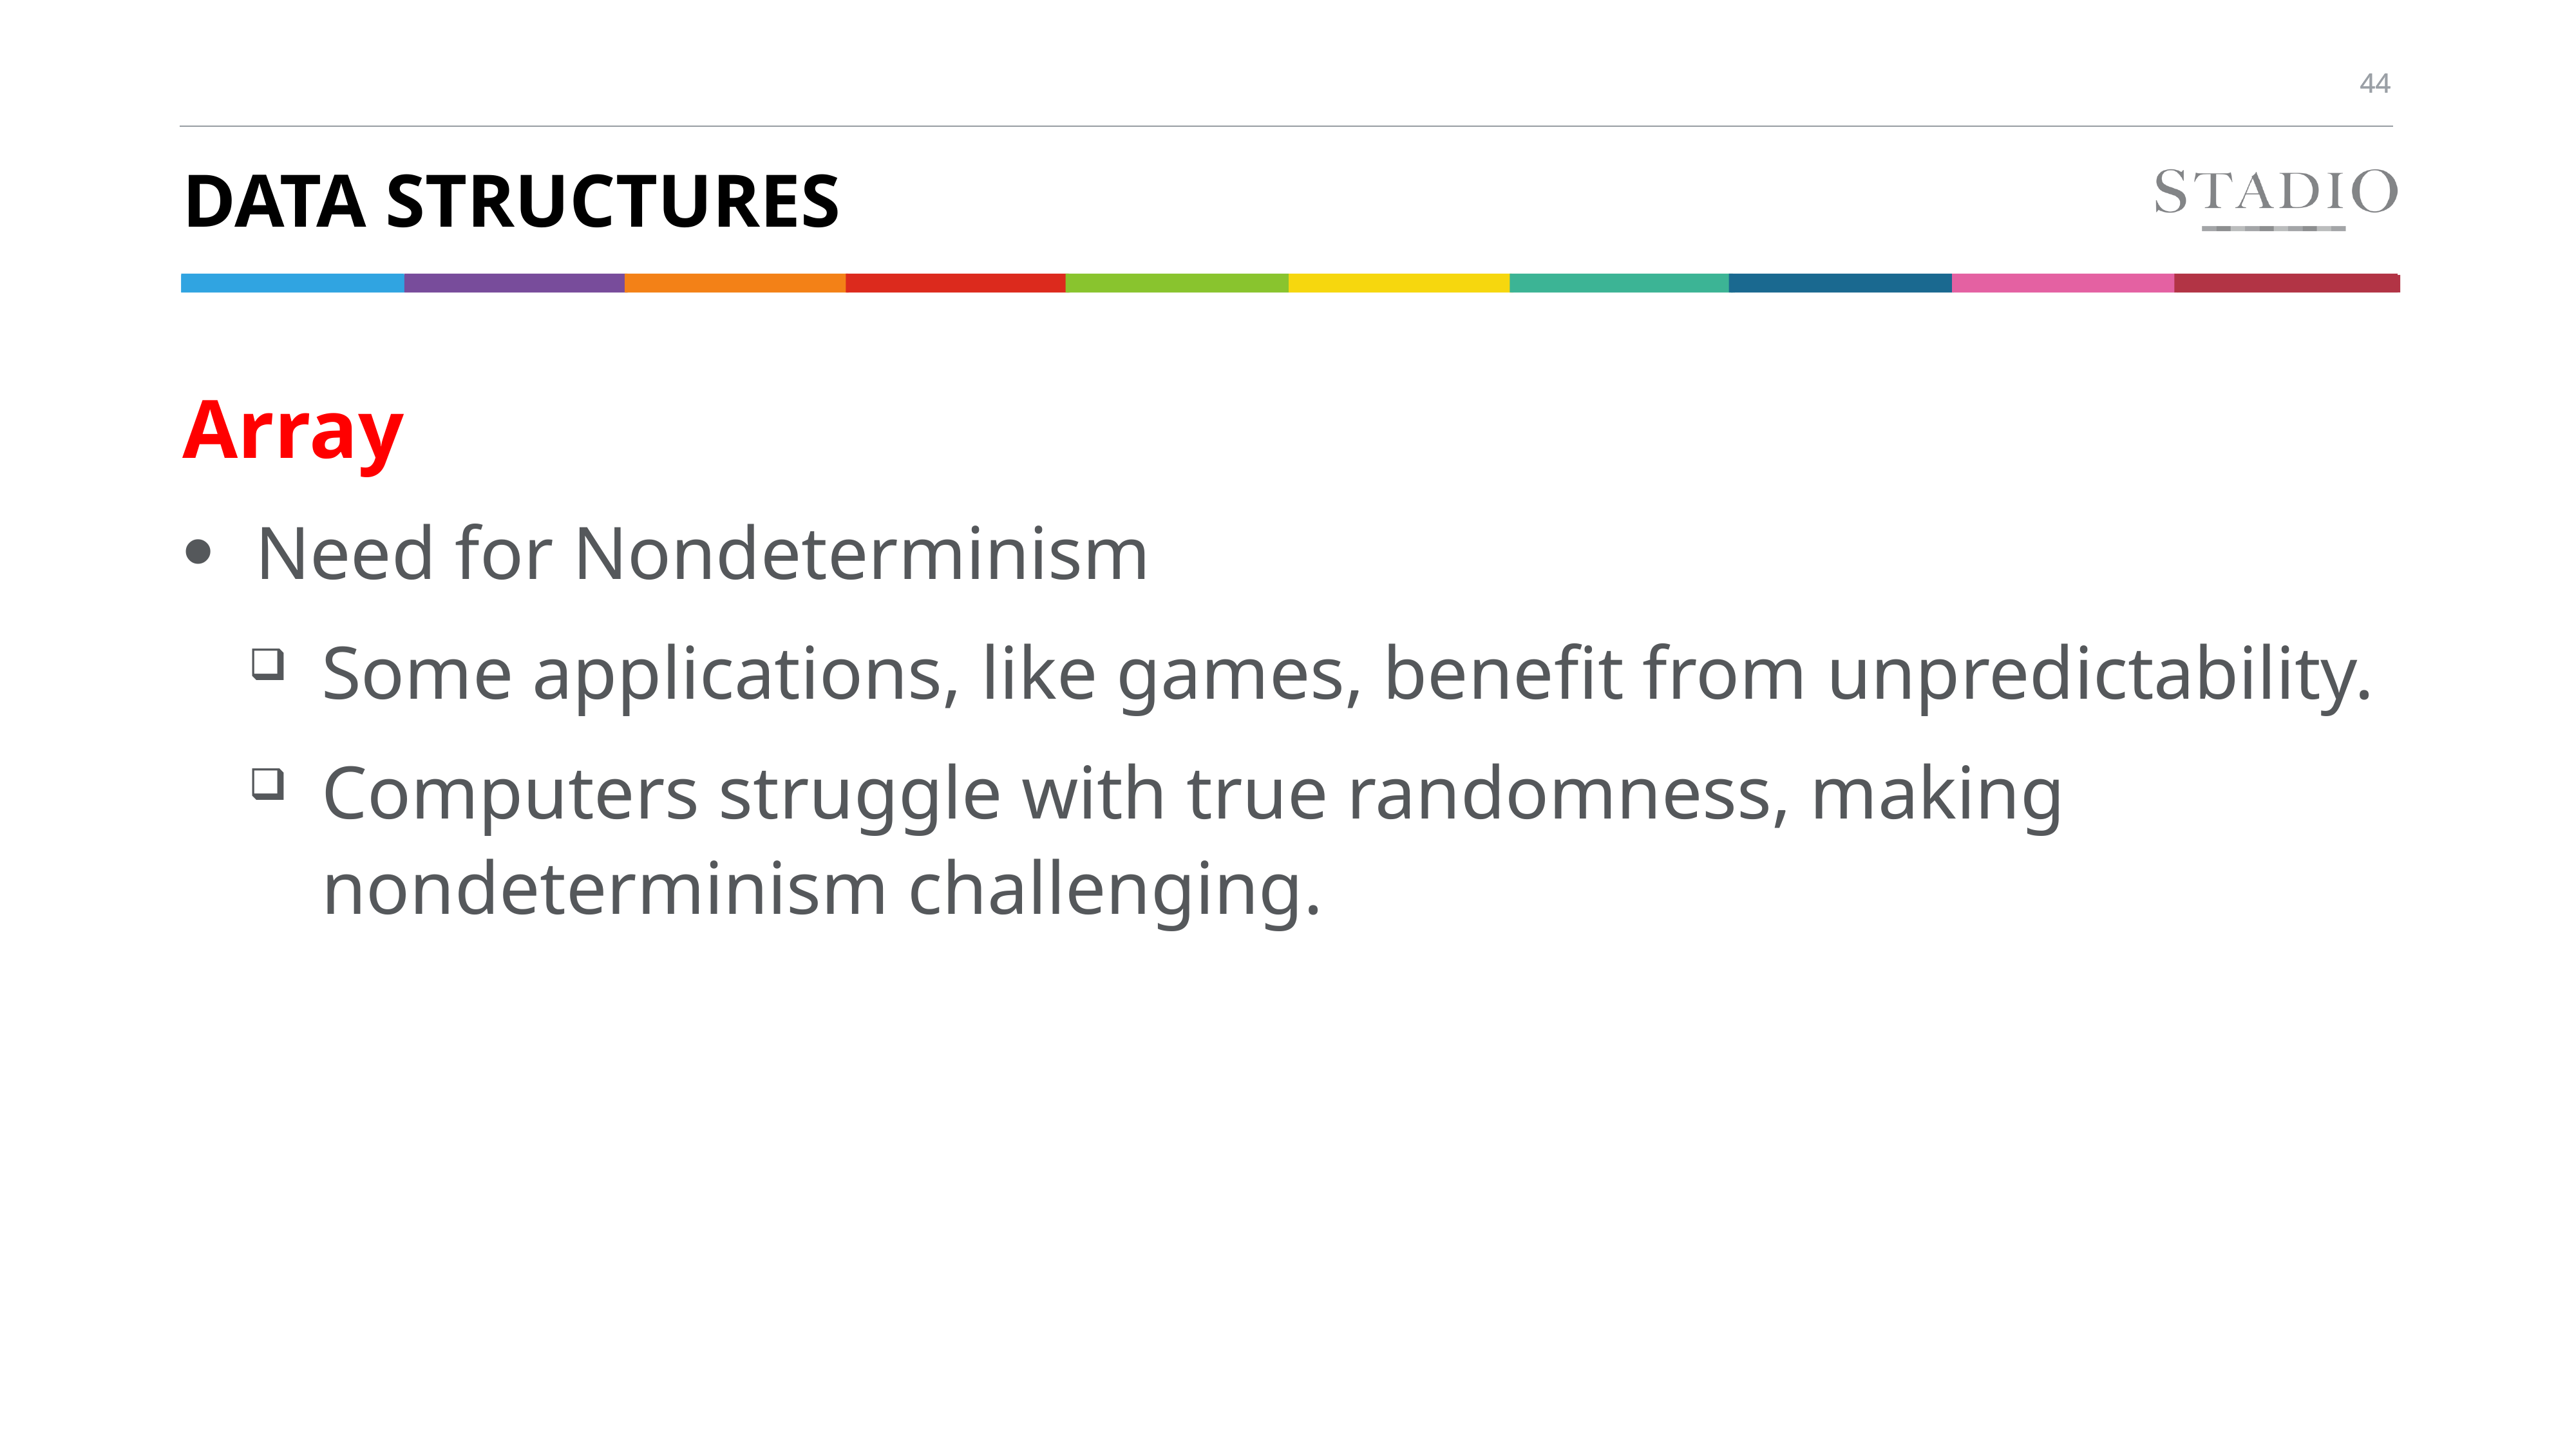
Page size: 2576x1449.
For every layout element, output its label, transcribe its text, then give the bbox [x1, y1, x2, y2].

text_box [178, 131, 2398, 279]
title Data structures [182, 128, 2069, 131]
picture [2112, 126, 2441, 274]
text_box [181, 273, 2398, 293]
list Array Need for Nondeterminism Some applications, like games, benefit from unpredictability. Computers struggle with true randomness, making nondeterminism challenging. [182, 367, 2402, 1370]
